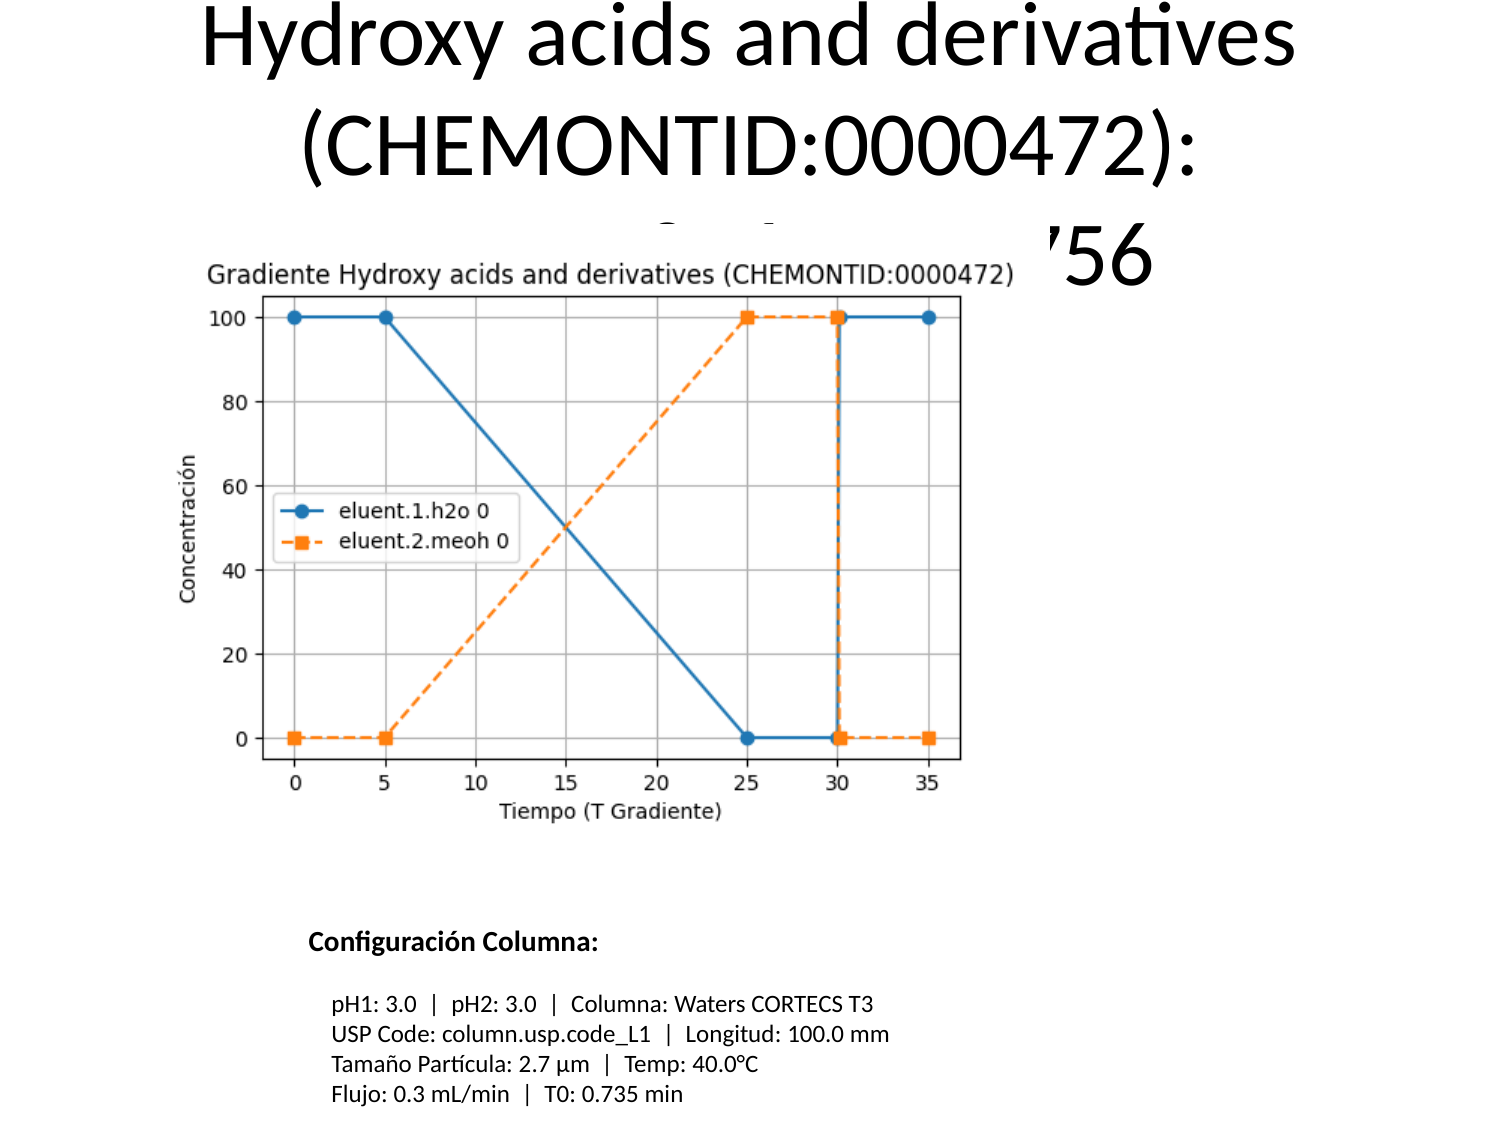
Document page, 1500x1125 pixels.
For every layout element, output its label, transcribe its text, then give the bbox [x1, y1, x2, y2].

title Hydroxy acids and derivatives (CHEMONTID:0000472): 0.4031982619002756 [75, 45, 1425, 233]
picture [149, 224, 1051, 826]
text_box Configuración Columna: pH1: 3.0 | pH2: 3.0 | Columna: Waters CORTECS T3 USP Code: column.usp.code_L1 | Longitud: 100.0 mm Tamaño Partícula: 2.7 µm | Temp: 40.0°C Flujo: 0.3 mL/min | T0: 0.735 min [293, 869, 907, 1125]
